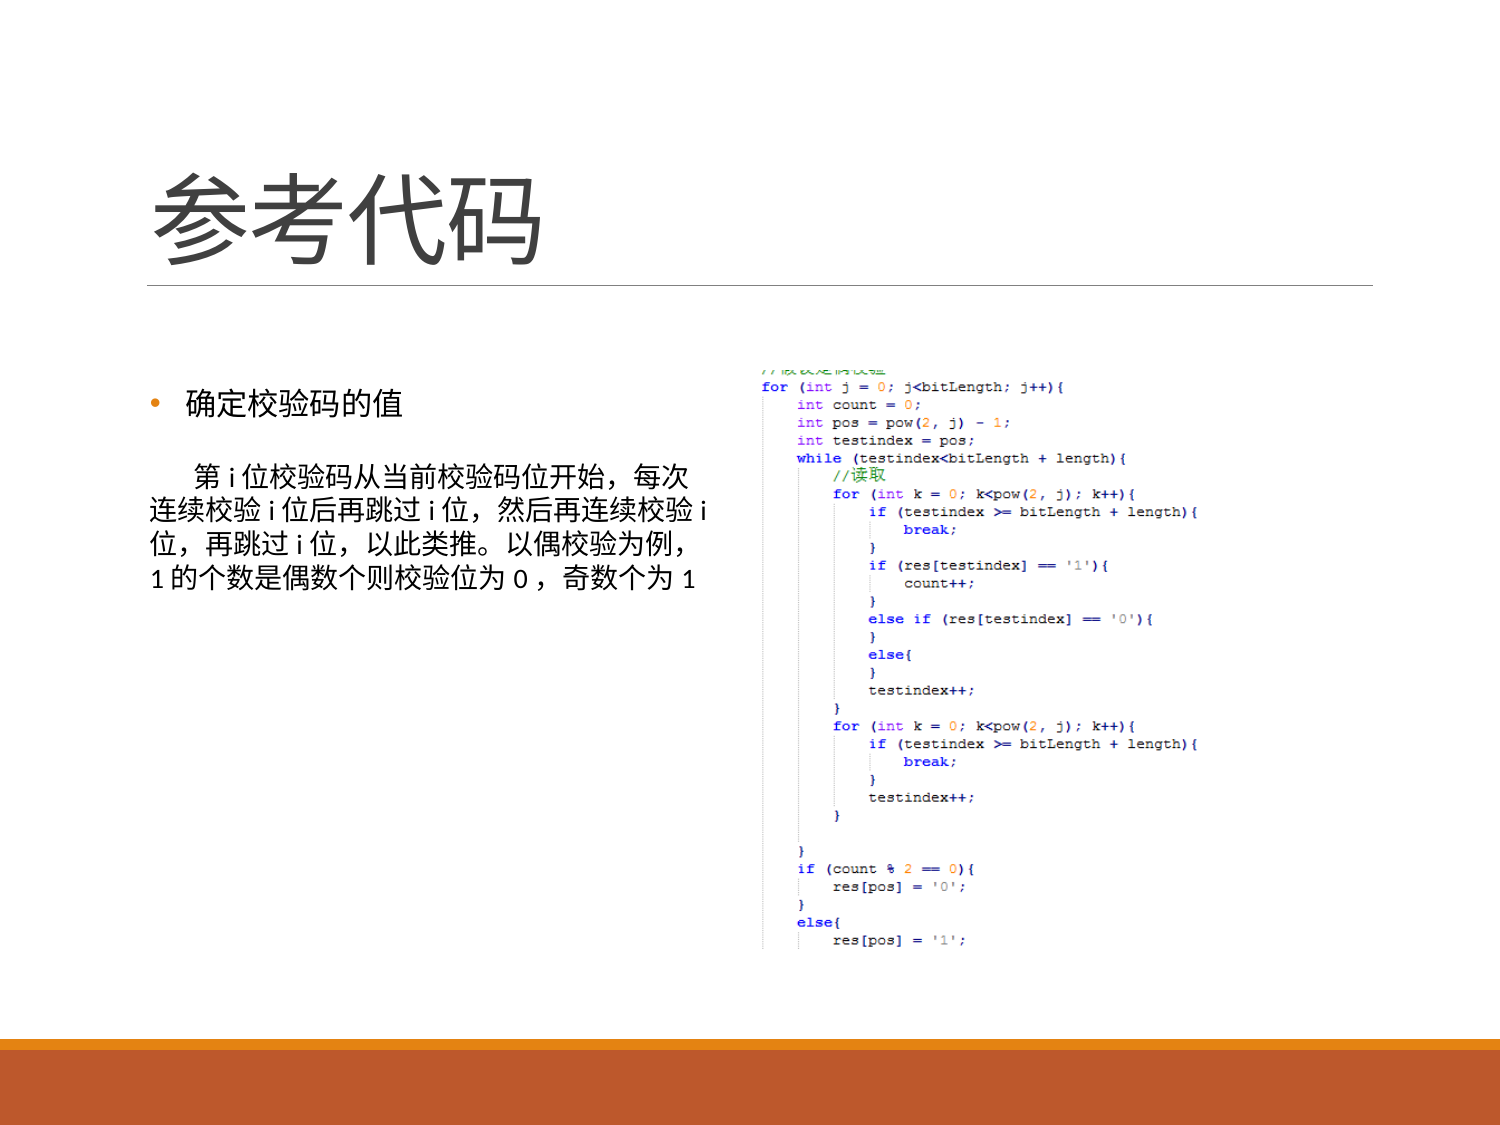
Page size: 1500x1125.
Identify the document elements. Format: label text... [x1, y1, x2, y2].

picture [740, 369, 1327, 950]
title 参考代码 [135, 47, 1373, 285]
text_box 确定校验码的值 第i位校验码从当前校验码位开始，每次连续校验i位后再跳过i位，然后再连续校验i位，再跳过i位，以此类推。以偶校验为例，1的个数是偶数个则校验位为0，奇数个为1 [135, 376, 727, 602]
